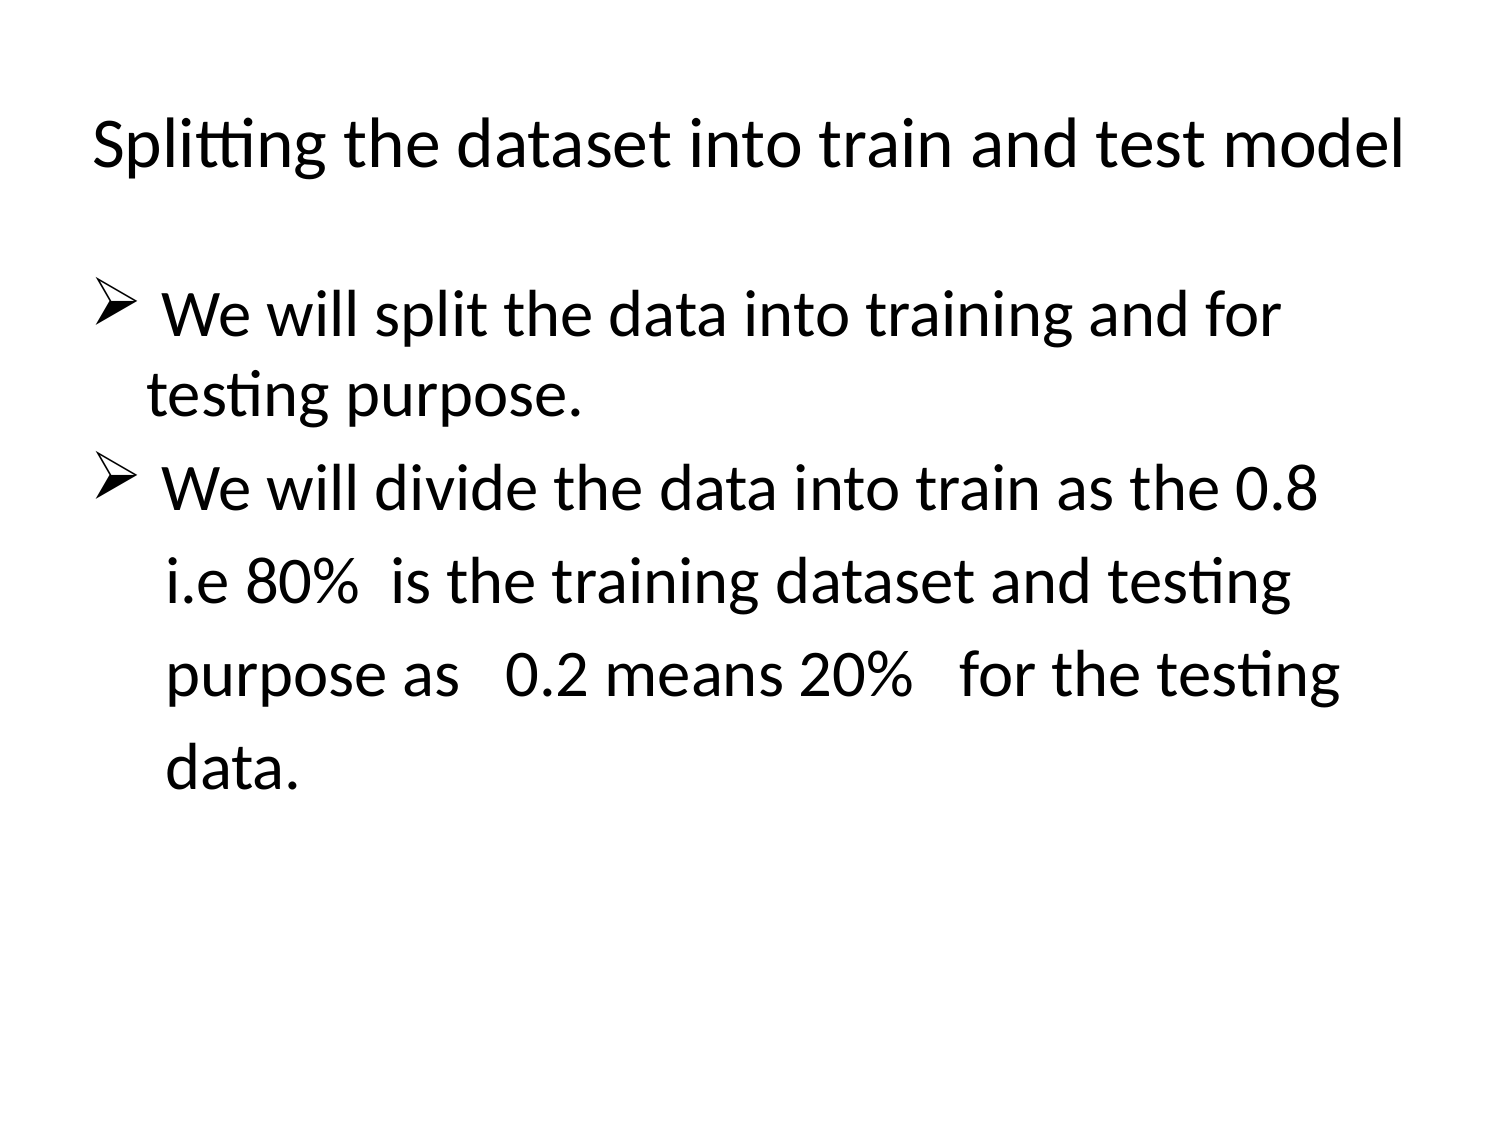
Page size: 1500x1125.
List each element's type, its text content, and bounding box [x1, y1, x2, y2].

list We will split the data into training and for testing purpose. We will divide the data into train as the 0.8 i.e 80% is the training dataset and testing purpose as 0.2 means 20% for the testing data. [75, 262, 1425, 1005]
title Splitting the dataset into train and test model [75, 45, 1425, 233]
